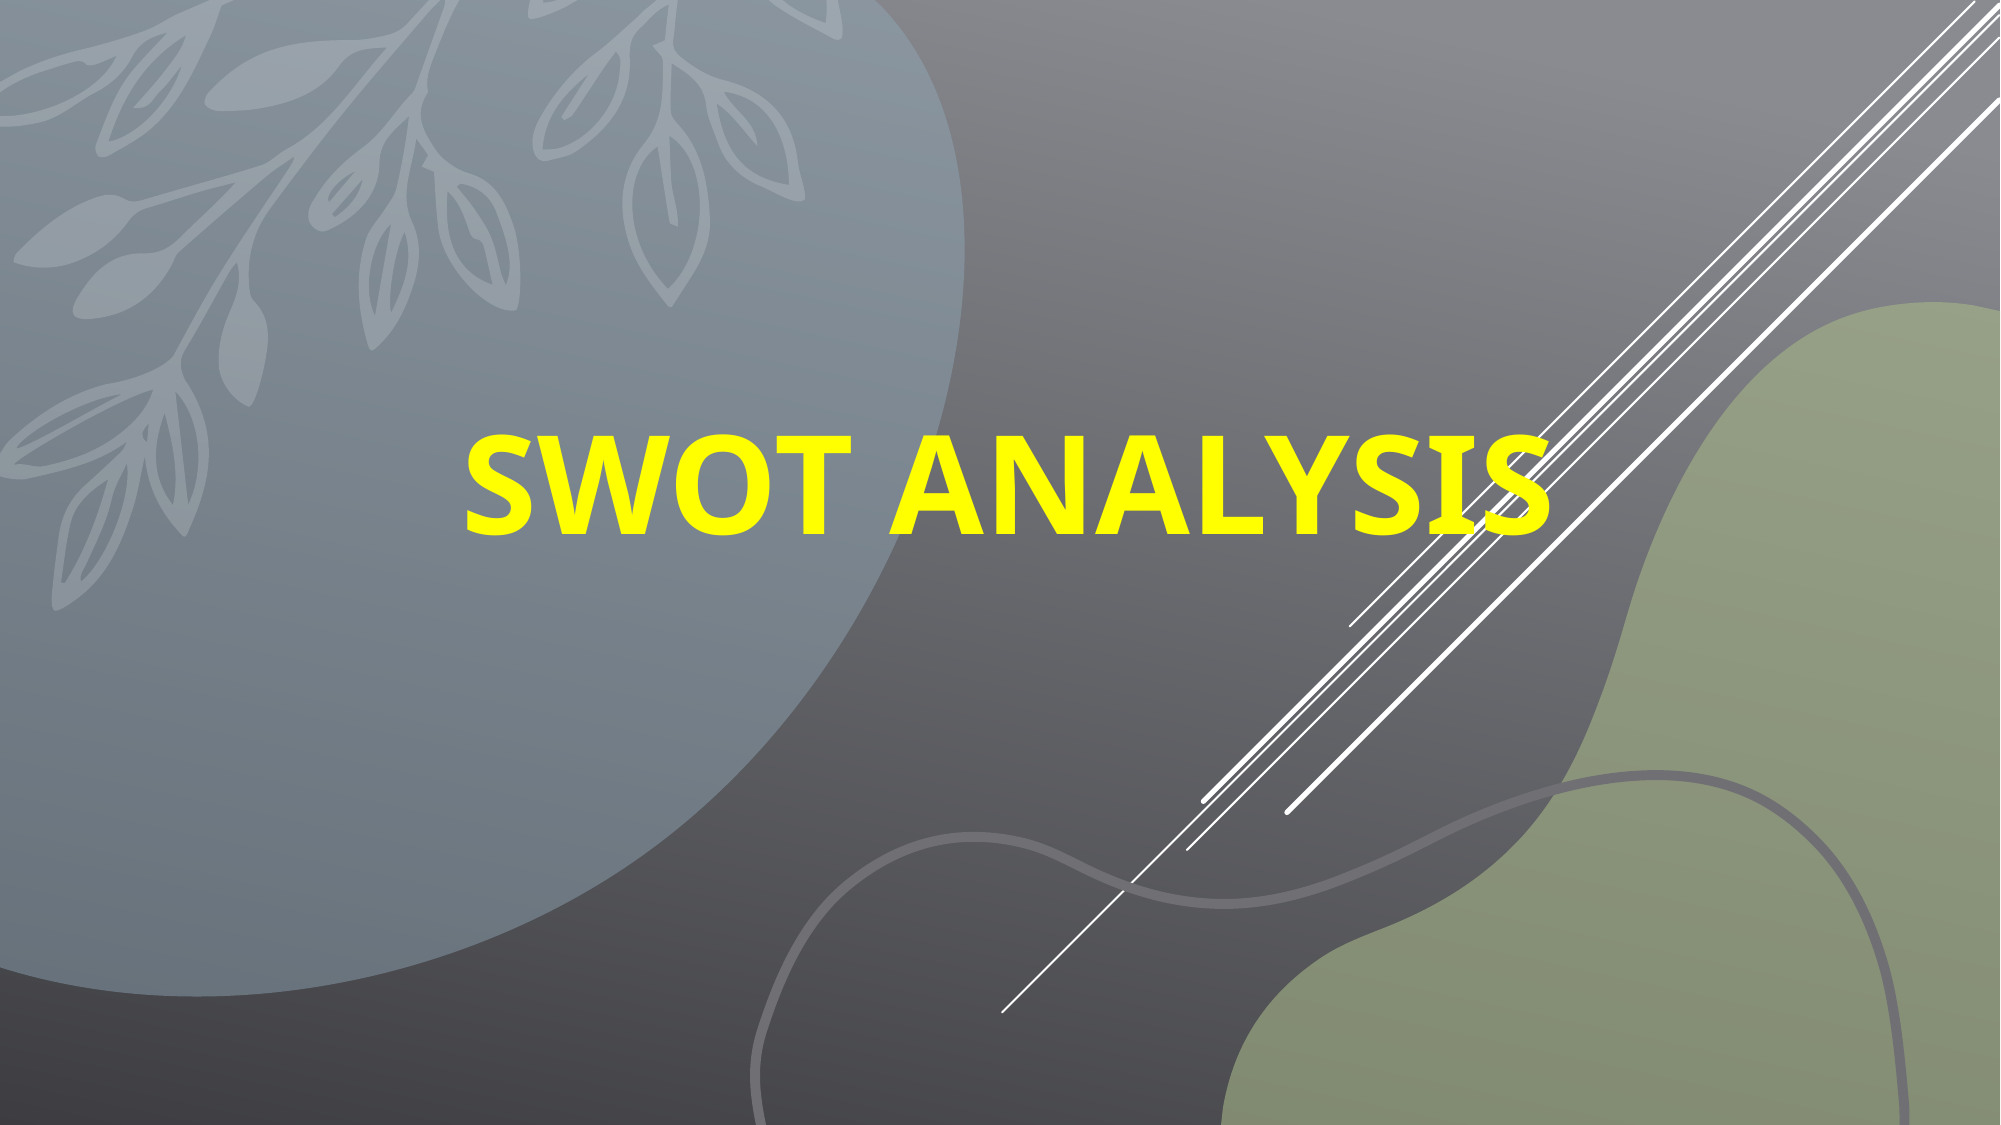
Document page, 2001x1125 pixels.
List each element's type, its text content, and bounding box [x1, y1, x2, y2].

title swot analysis [317, 267, 1700, 570]
